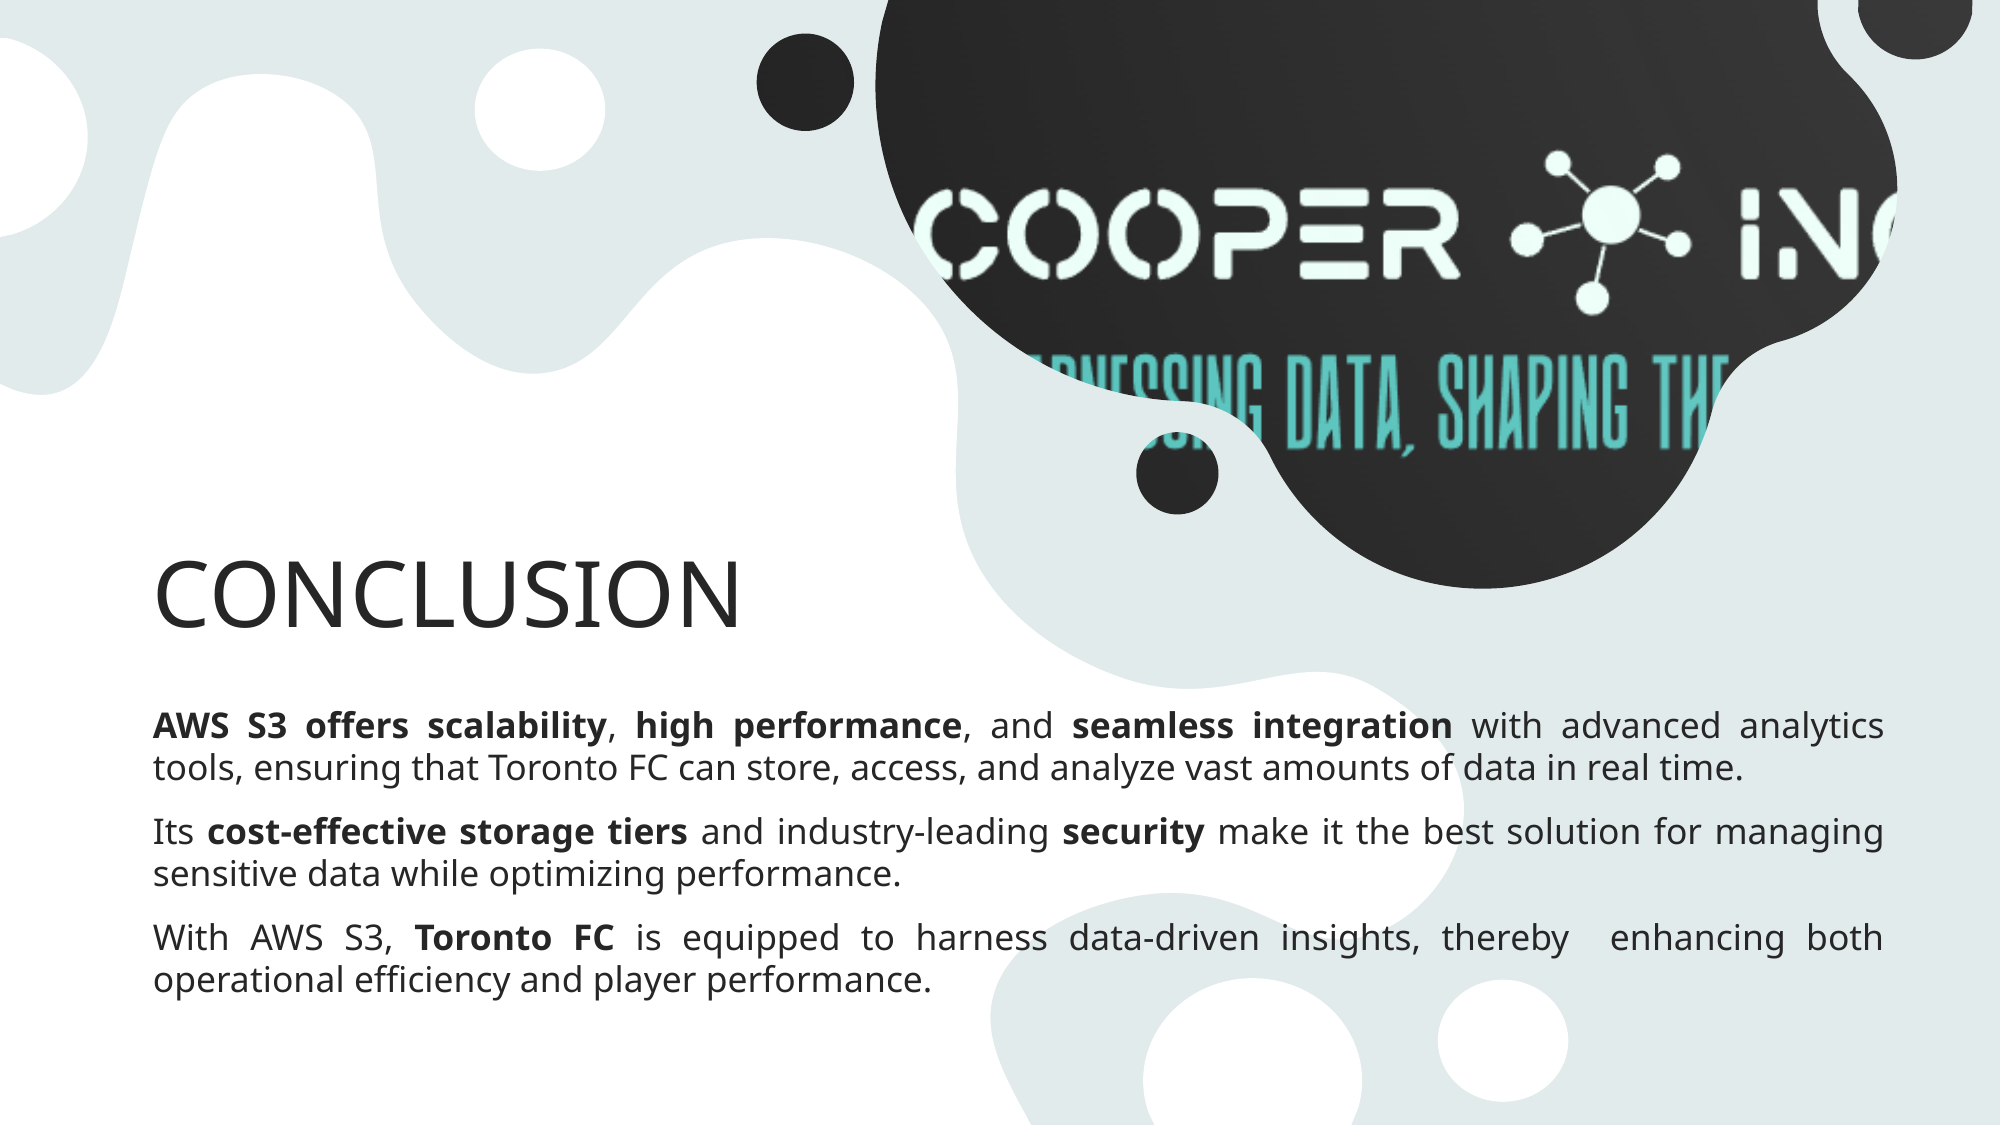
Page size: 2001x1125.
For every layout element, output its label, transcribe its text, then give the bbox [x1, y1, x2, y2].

title CONCLUSION [138, 166, 1079, 654]
list AWS S3 offers scalability, high performance, and seamless integration with advanced analytics tools, ensuring that Toronto FC can store, access, and analyze vast amounts of data in real time. Its cost-effective storage tiers and industry-leading security make it the best solution for managing sensitive data while optimizing performance. With AWS S3, Toronto FC is equipped to harness data-driven insights, thereby enhancing both operational efficiency and player performance. [138, 695, 1900, 1021]
picture [756, 0, 1973, 589]
